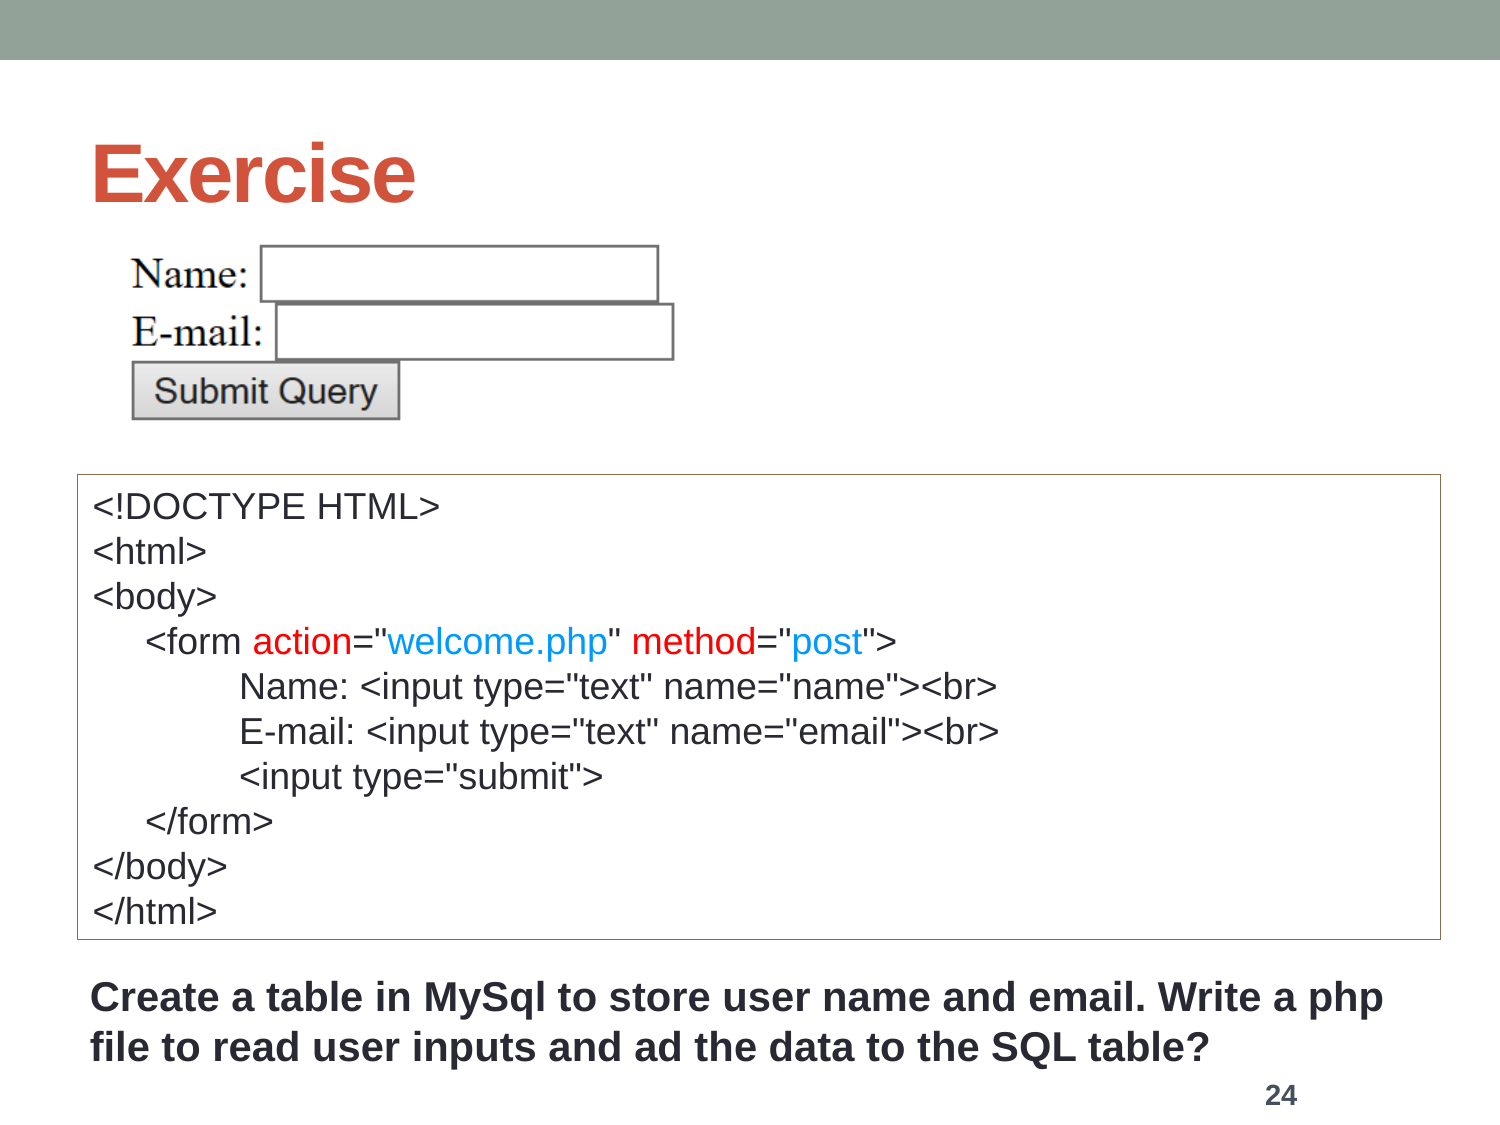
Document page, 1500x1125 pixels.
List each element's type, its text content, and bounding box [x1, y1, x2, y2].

title Exercise [75, 87, 1425, 250]
text_box Create a table in MySql to store user name and email. Write a php file to read user inputs and ad the data to the SQL table? [74, 962, 1425, 1078]
picture [124, 233, 794, 488]
slide_number 24 [1250, 1078, 1425, 1121]
text_box <!DOCTYPE HTML> <html> <body> <form action="welcome.php" method="post"> Name: <input type="text" name="name"><br> E-mail: <input type="text" name="email"><br> <input type="submit"> </form> </body> </html> [77, 474, 1441, 940]
